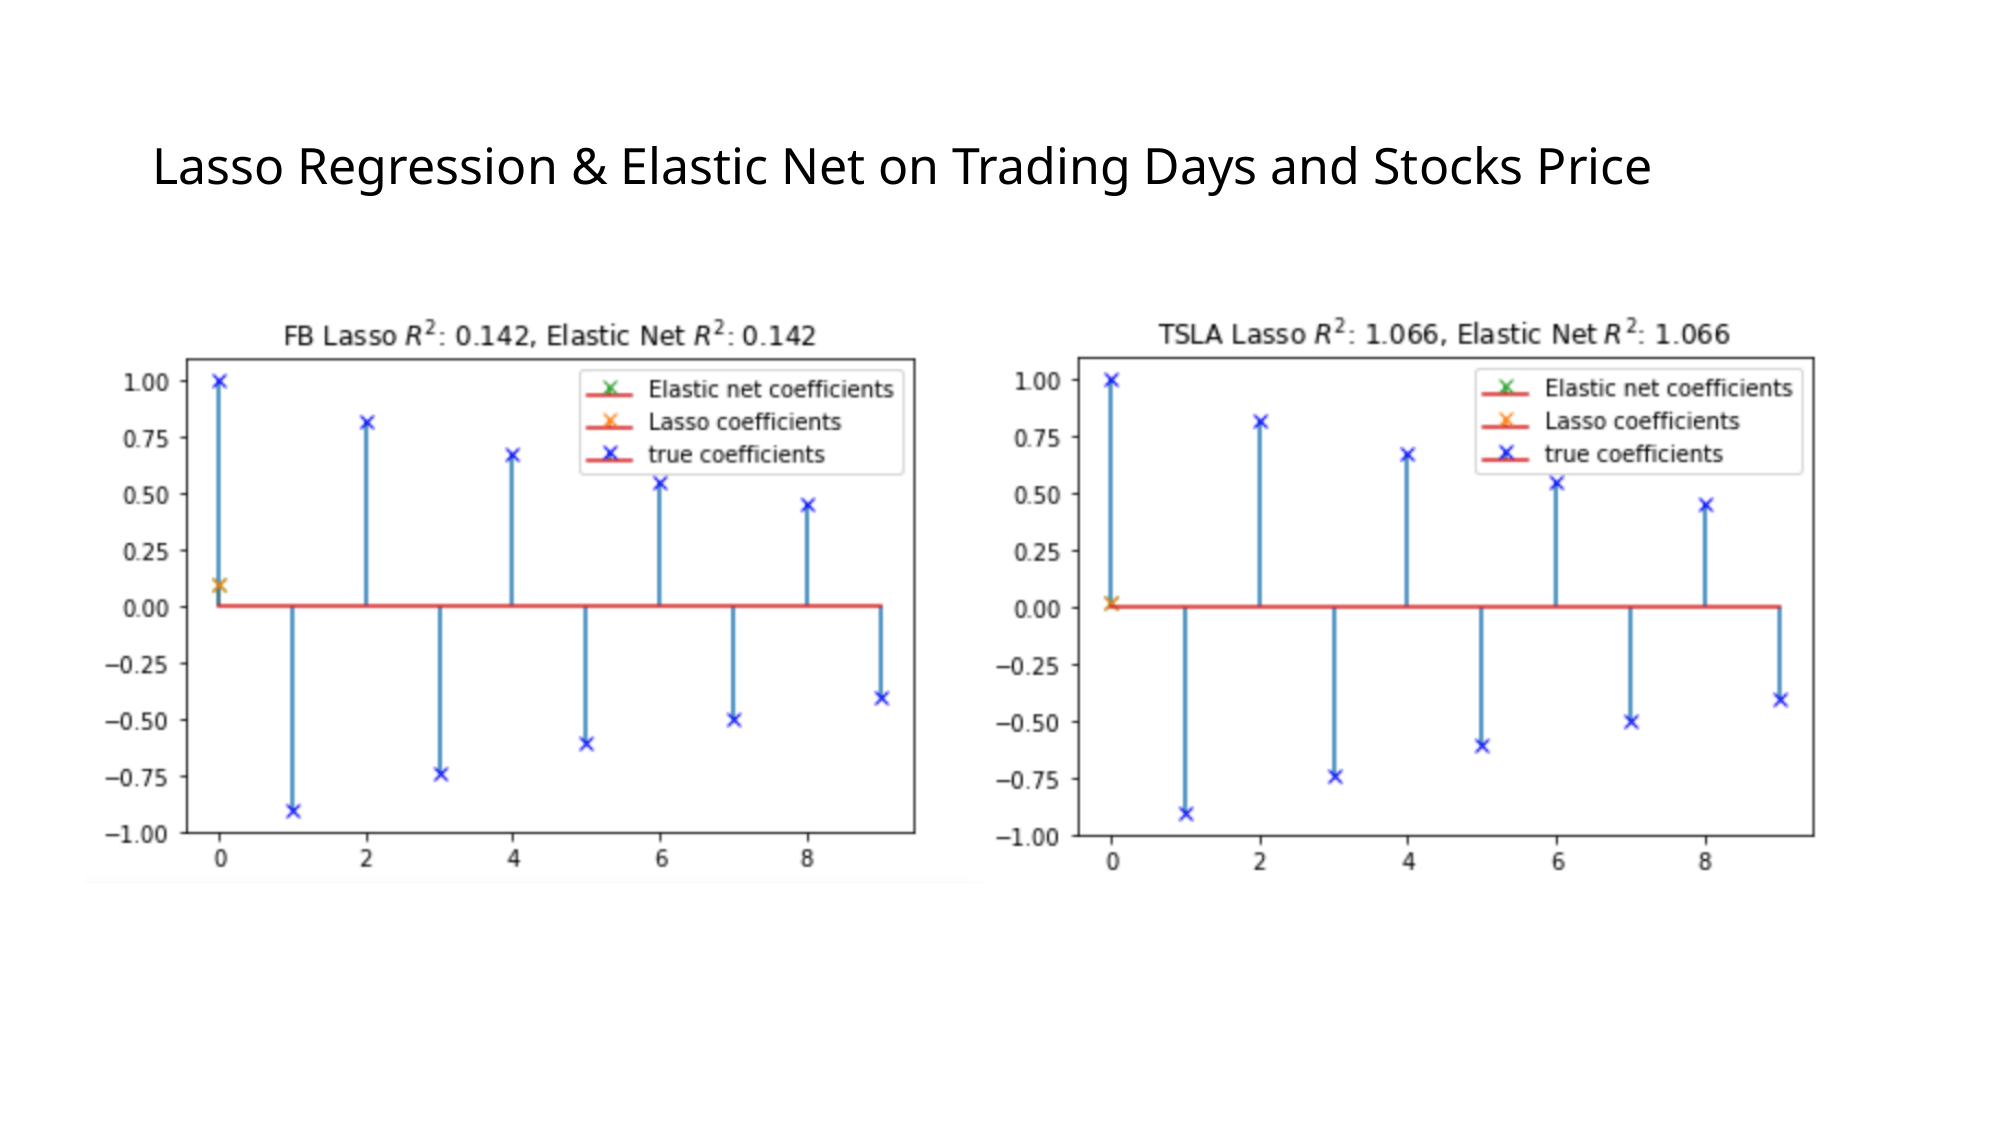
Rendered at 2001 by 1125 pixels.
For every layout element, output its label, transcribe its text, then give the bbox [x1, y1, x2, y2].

title Lasso Regression & Elastic Net on Trading Days and Stocks Price [137, 59, 1863, 278]
picture [85, 301, 1886, 883]
